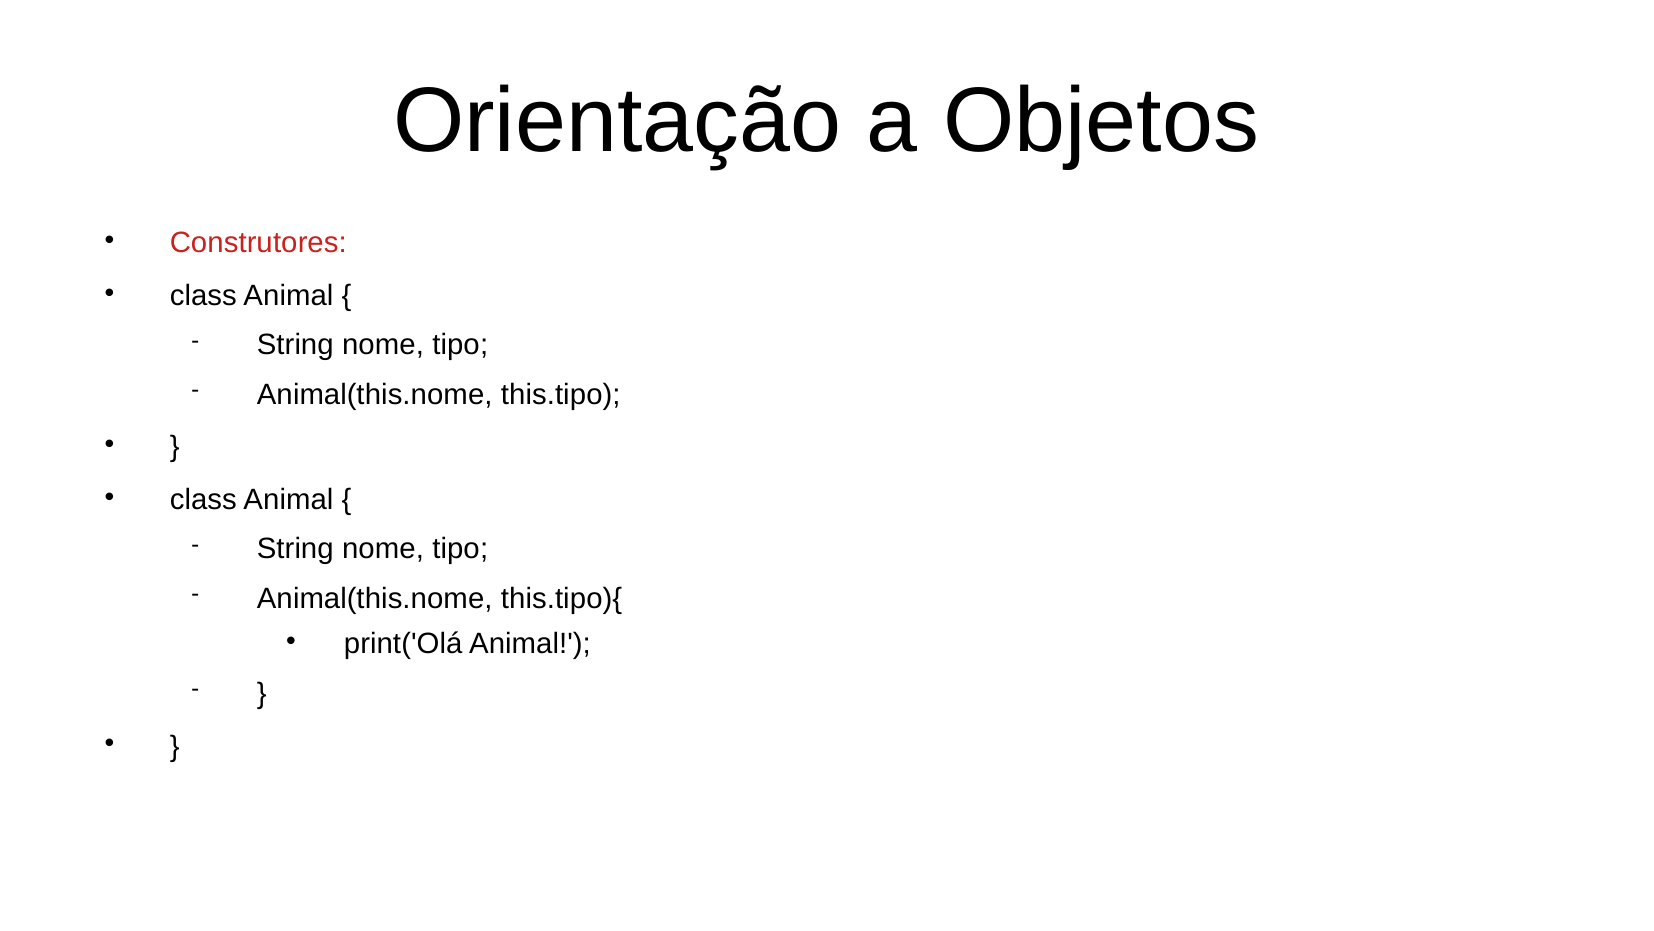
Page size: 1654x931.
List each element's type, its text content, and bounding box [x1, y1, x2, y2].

text_box Orientação a Objetos [82, 37, 1571, 193]
text_box Construtores: class Animal { String nome, tipo; Animal(this.nome, this.tipo); } class Animal { String nome, tipo; Animal(this.nome, this.tipo){ print('Olá Animal!'); } } [82, 223, 1571, 763]
